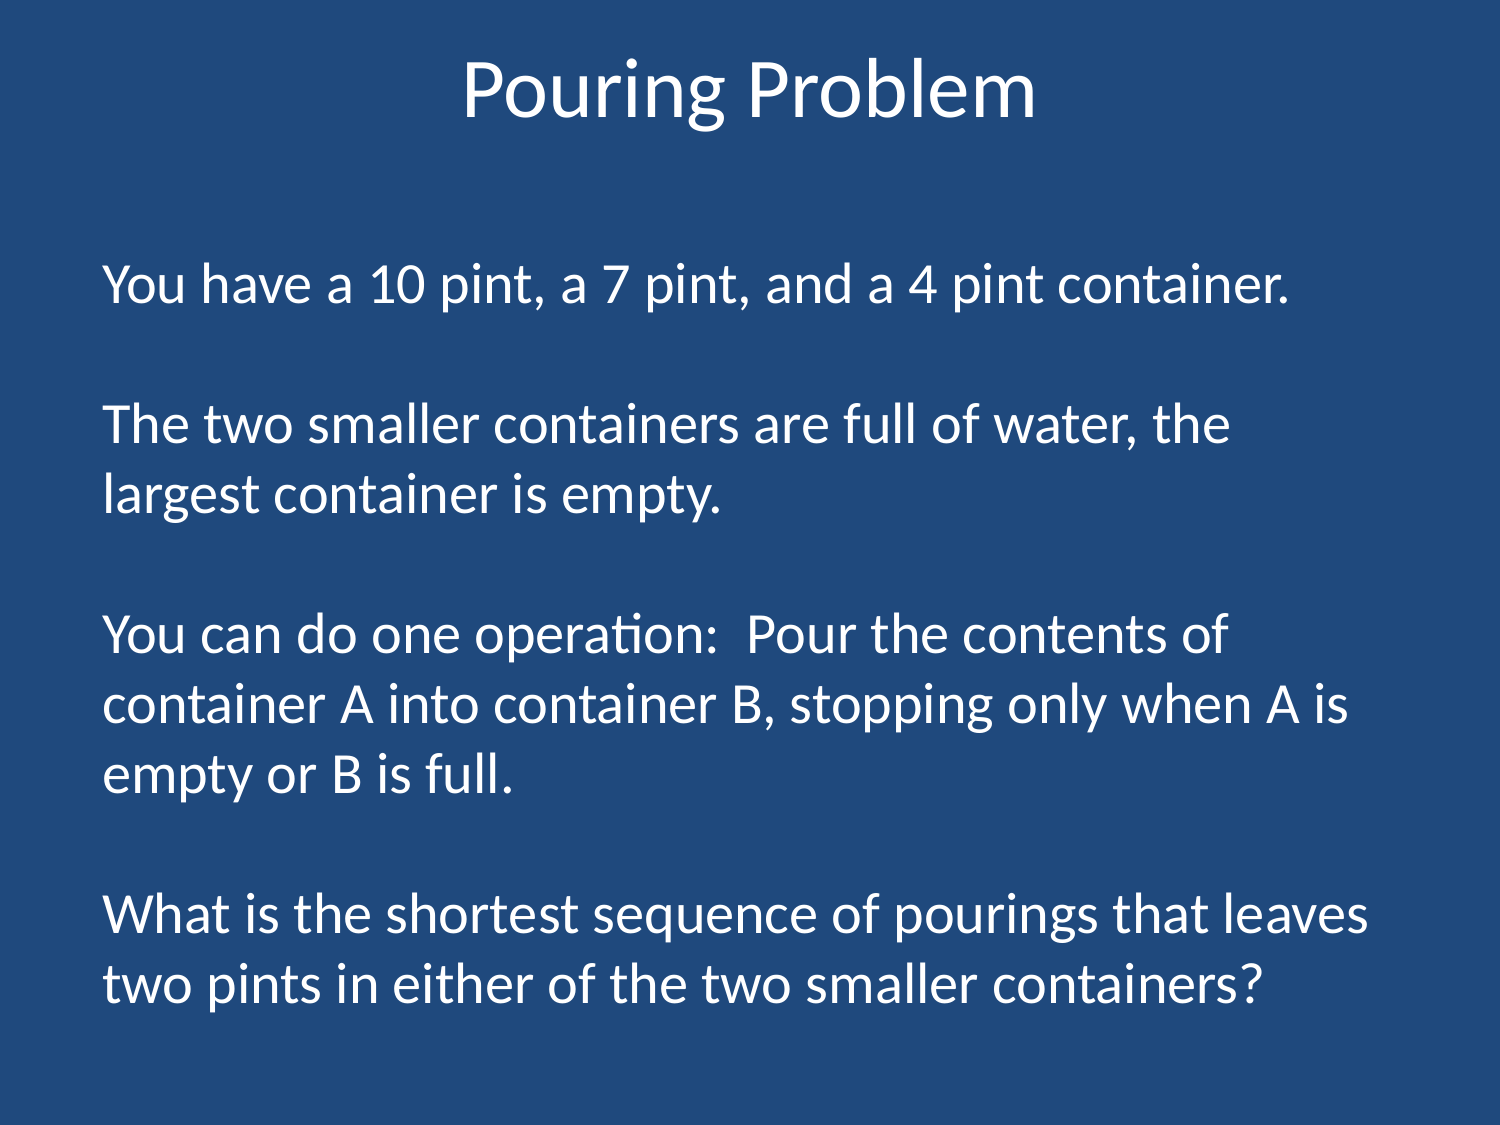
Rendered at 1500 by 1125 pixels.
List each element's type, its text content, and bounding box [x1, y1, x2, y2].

title Pouring Problem [75, 24, 1425, 143]
text_box You have a 10 pint, a 7 pint, and a 4 pint container. The two smaller containers are full of water, the largest container is empty. You can do one operation: Pour the contents of container A into container B, stopping only when A is empty or B is full. What is the shortest sequence of pourings that leaves two pints in either of the two smaller containers? [87, 237, 1413, 1023]
